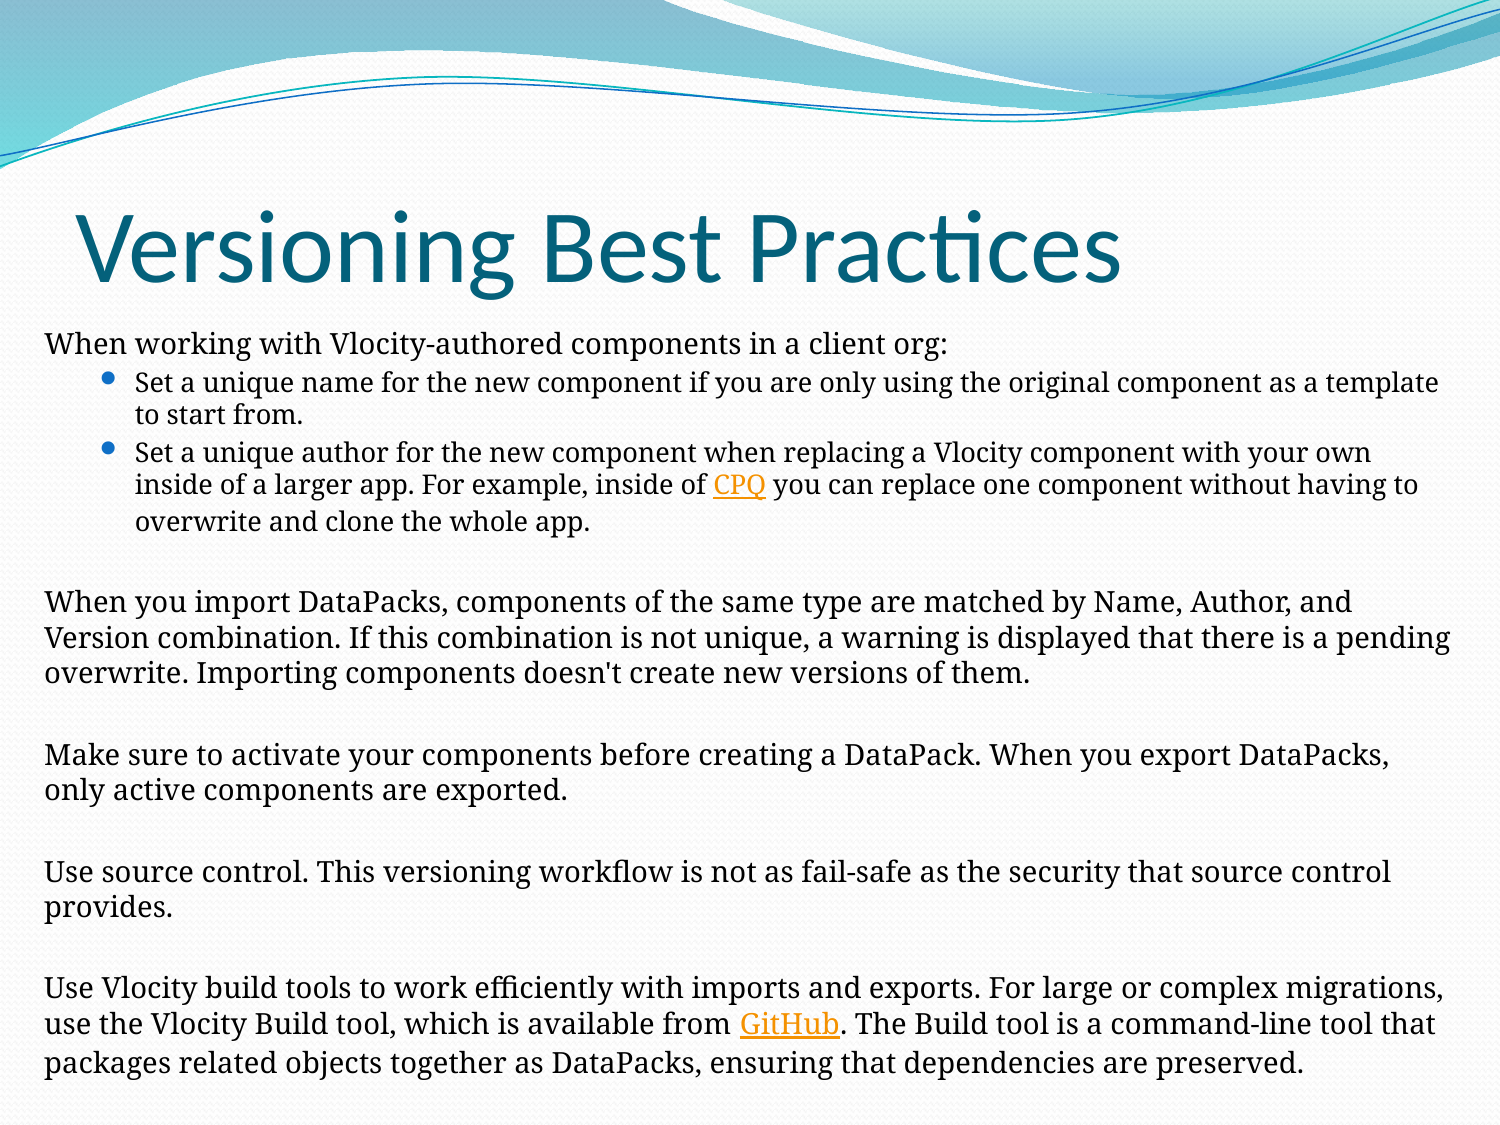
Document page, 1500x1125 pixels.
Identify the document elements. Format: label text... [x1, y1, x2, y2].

list When working with Vlocity-authored components in a client org: Set a unique name for the new component if you are only using the original component as a template to start from. Set a unique author for the new component when replacing a Vlocity component with your own inside of a larger app. For example, inside of CPQ you can replace one component without having to overwrite and clone the whole app. When you import DataPacks, components of the same type are matched by Name, Author, and Version combination. If this combination is not unique, a warning is displayed that there is a pending overwrite. Importing components doesn't create new versions of them. Make sure to activate your components before creating a DataPack. When you export DataPacks, only active components are exported. Use source control. This versioning workflow is not as fail-safe as the security that source control provides. Use Vlocity build tools to work efficiently with imports and exports. For large or complex migrations, use the Vlocity Build tool, which is available from GitHub. The Build tool is a command-line tool that packages related objects together as DataPacks, ensuring that dependencies are preserved. [29, 317, 1471, 1125]
title Versioning Best Practices [75, 115, 1425, 303]
